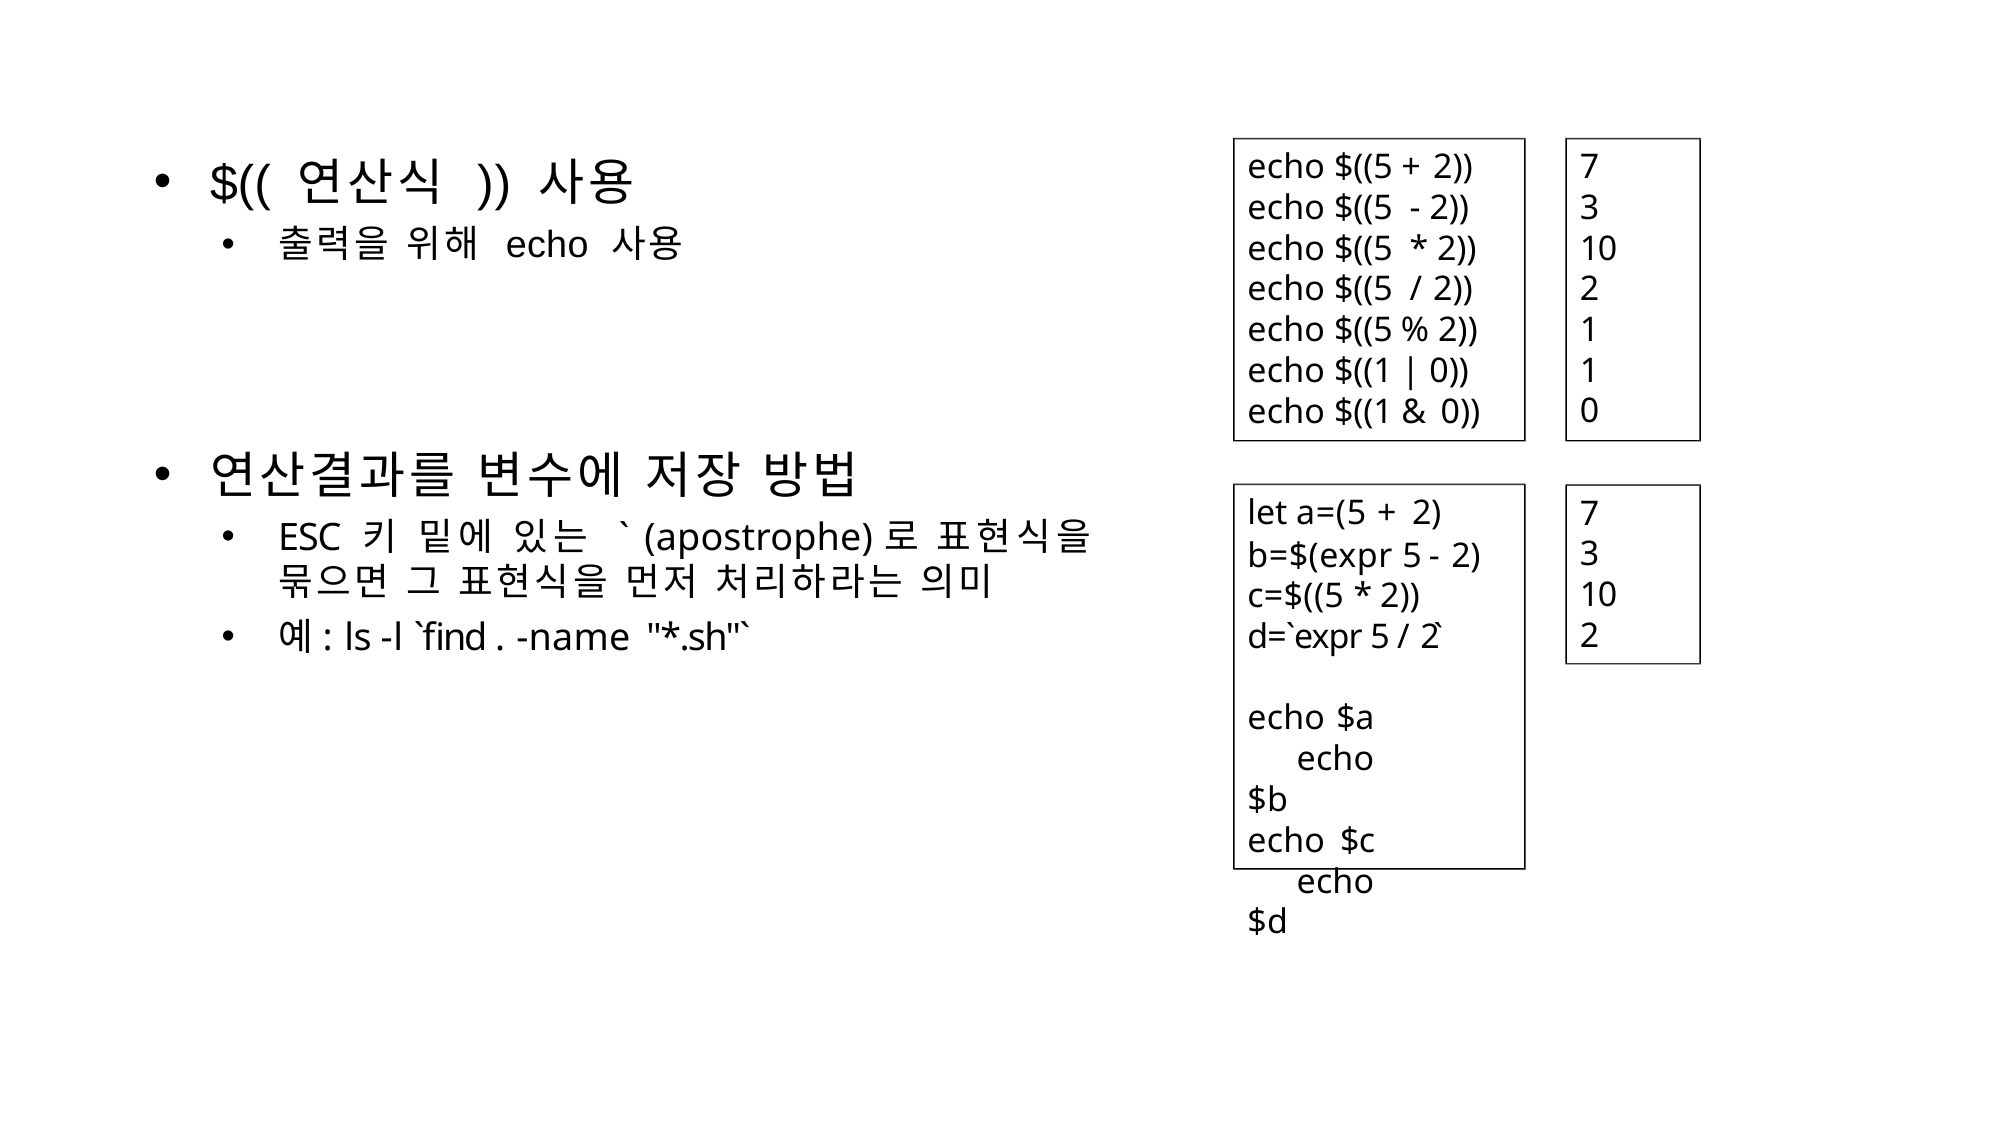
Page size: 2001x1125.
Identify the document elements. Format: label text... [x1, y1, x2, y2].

text_box $(( 연산식 )) 사용 출력을 위해 echo 사용 연산결과를 변수에 저장 방법 ESC 키 밑에 있는 ` (apostrophe)로 표현식을 묶으면 그 표현식을 먼저 처리하라는 의미 예: ls -l `find . -name "*.sh"` [151, 137, 1096, 714]
text_box [1233, 137, 1526, 442]
text_box [1233, 483, 1526, 870]
text_box [1565, 137, 1701, 442]
text_box let a=(5 + 2) b=$(expr 5 - 2) c=$((5 * 2)) d=`expr 5 / 2` echo $a echo $b echo $c echo $d [1245, 488, 1487, 941]
text_box 7 3 10 2 [1577, 489, 1620, 655]
text_box echo $((5 + 2)) echo $((5 - 2)) echo $((5 * 2)) echo $((5 / 2)) echo $((5 % 2)) echo $((1 | 0)) echo $((1 & 0)) [1245, 142, 1486, 430]
text_box 7 3 10 2 1 1 0 [1577, 142, 1620, 430]
